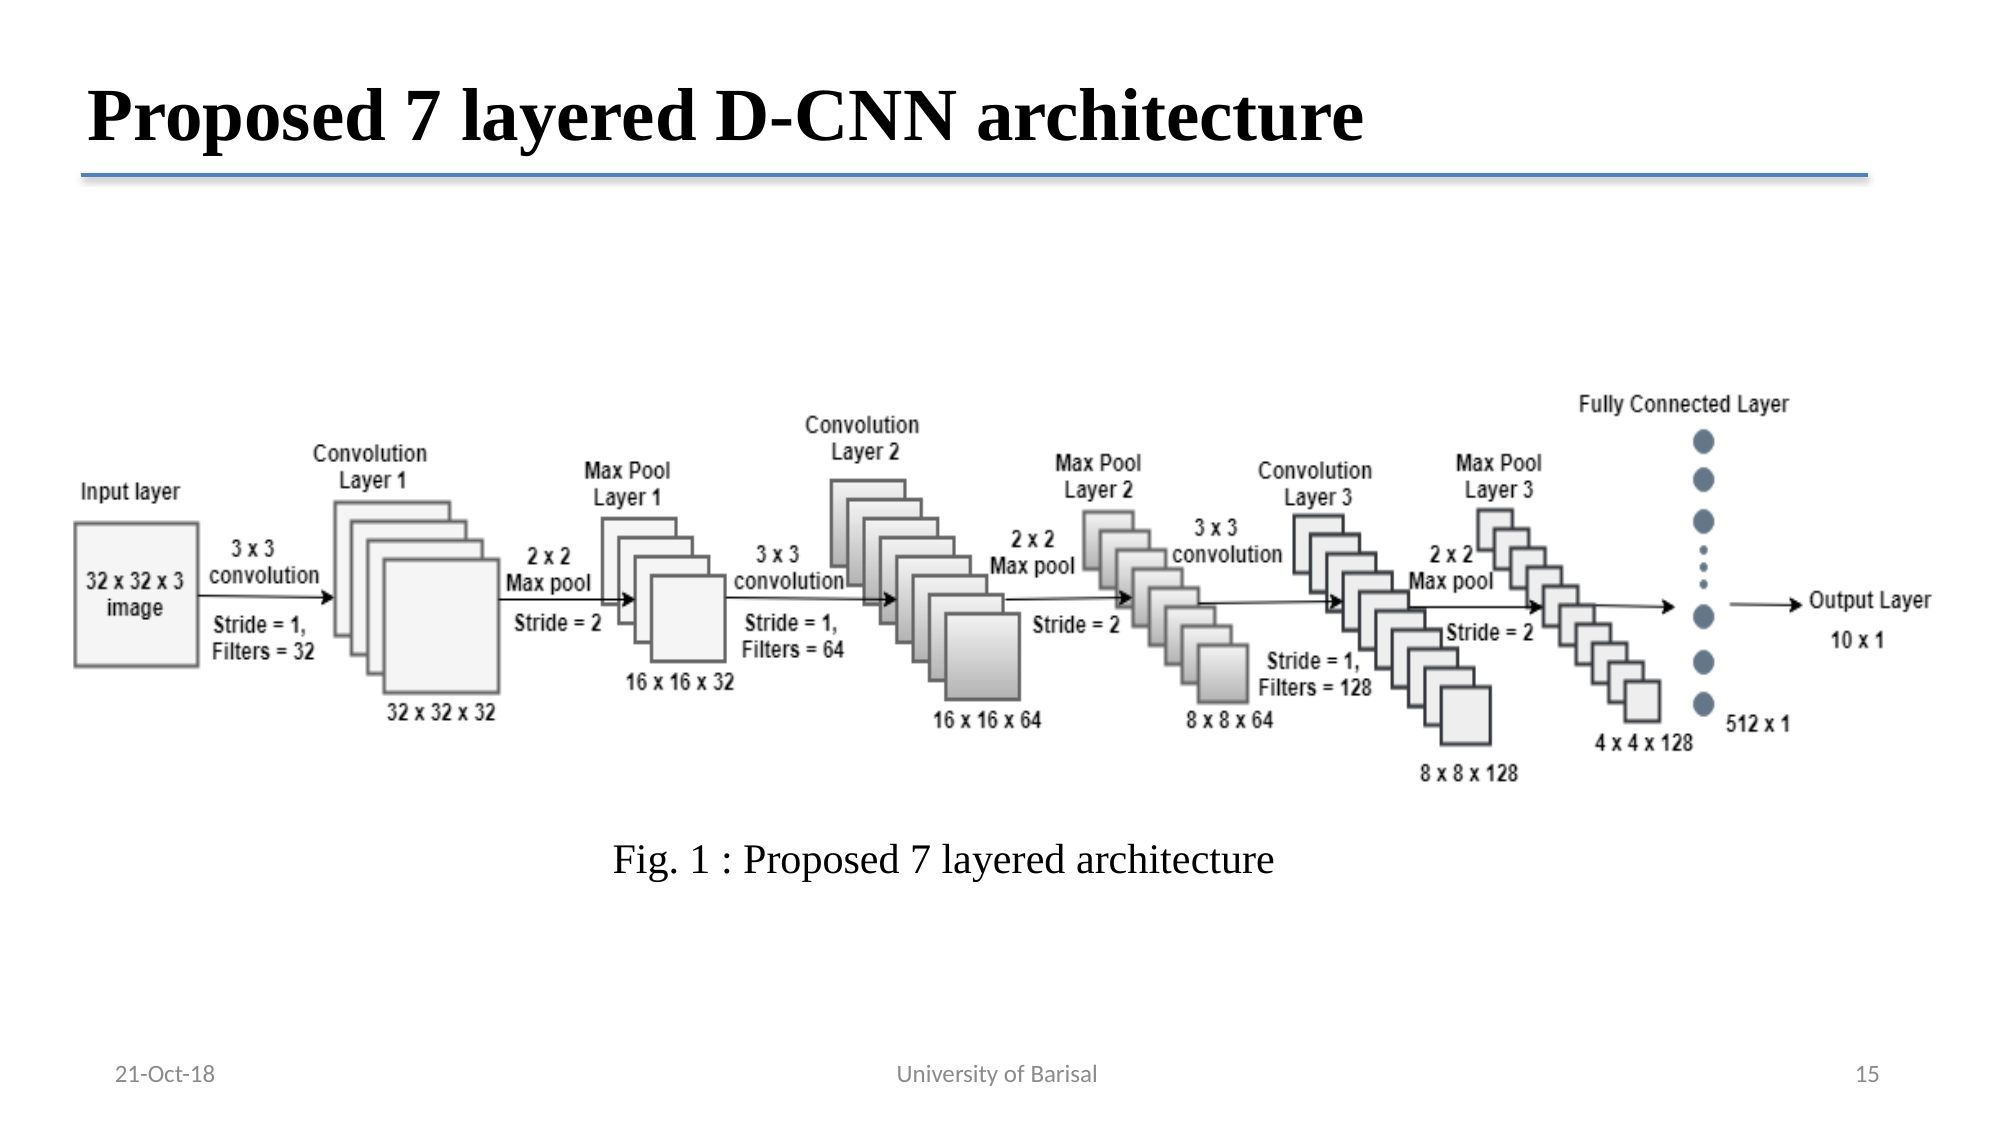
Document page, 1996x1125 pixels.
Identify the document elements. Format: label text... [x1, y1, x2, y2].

picture [72, 384, 1955, 795]
text_box Fig. 1 : Proposed 7 layered architecture [597, 823, 1398, 891]
slide_number 21-Oct-18 [99, 1042, 566, 1103]
footer University of Barisal [681, 1042, 1314, 1103]
slide_number 15 [1429, 1042, 1896, 1103]
title Proposed 7 layered D-CNN architecture [72, 17, 1869, 205]
